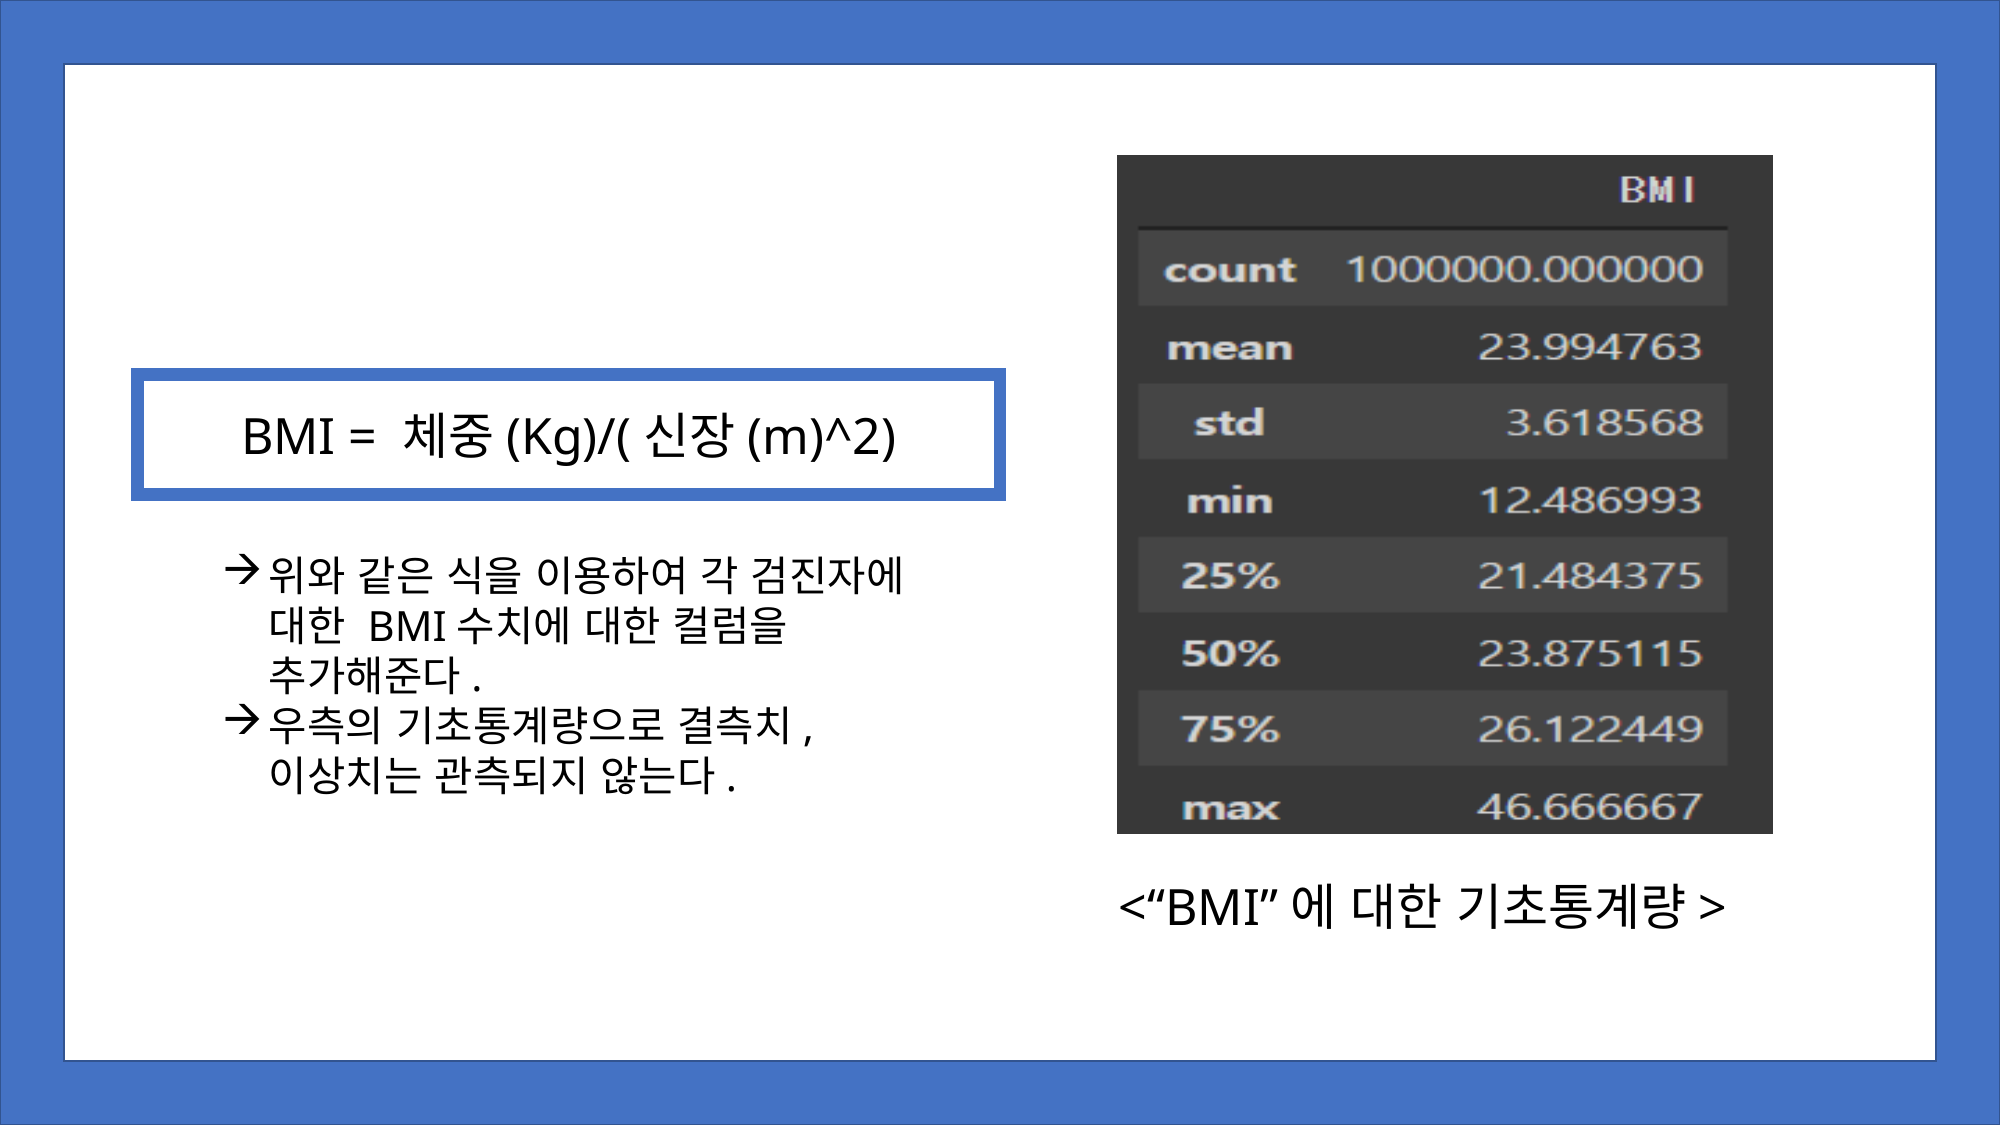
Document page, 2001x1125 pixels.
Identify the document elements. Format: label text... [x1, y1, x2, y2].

text_box [0, 0, 2000, 1125]
picture [1117, 155, 1773, 834]
text_box 위와 같은 식을 이용하여 각 검진자에 대한 BMI수치에 대한 컬럼을 추가해준다. 우측의 기초통계량으로 결측치, 이상치는 관측되지 않는다. [207, 542, 931, 807]
text_box <“BMI”에 대한 기초통계량> [1104, 867, 1786, 943]
text_box BMI = 체중(Kg)/(신장(m)^2) [136, 374, 1001, 495]
